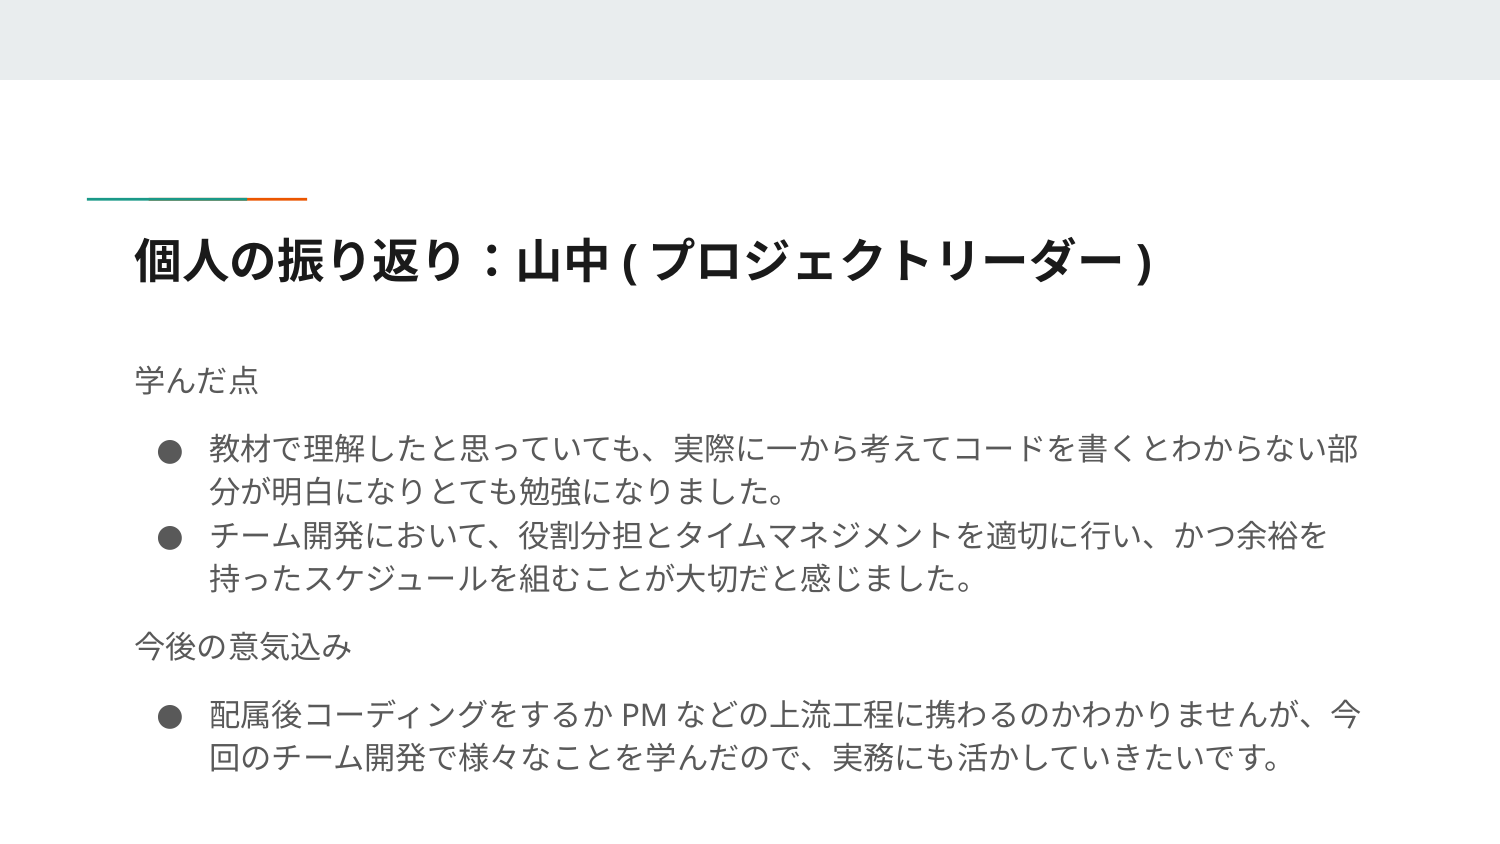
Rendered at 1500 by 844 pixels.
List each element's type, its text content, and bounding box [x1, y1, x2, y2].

title 個人の振り返り：山中(プロジェクトリーダー) [119, 216, 1381, 305]
list 学んだ点 教材で理解したと思っていても、実際に一から考えてコードを書くとわからない部分が明白になりとても勉強になりました。 チーム開発において、役割分担とタイムマネジメントを適切に行い、かつ余裕を持ったスケジュールを組むことが大切だと感じました。 今後の意気込み 配属後コーディングをするかPMなどの上流工程に携わるのかわかりませんが、今回のチーム開発で様々なことを学んだので、実務にも活かしていきたいです。 [119, 341, 1381, 768]
